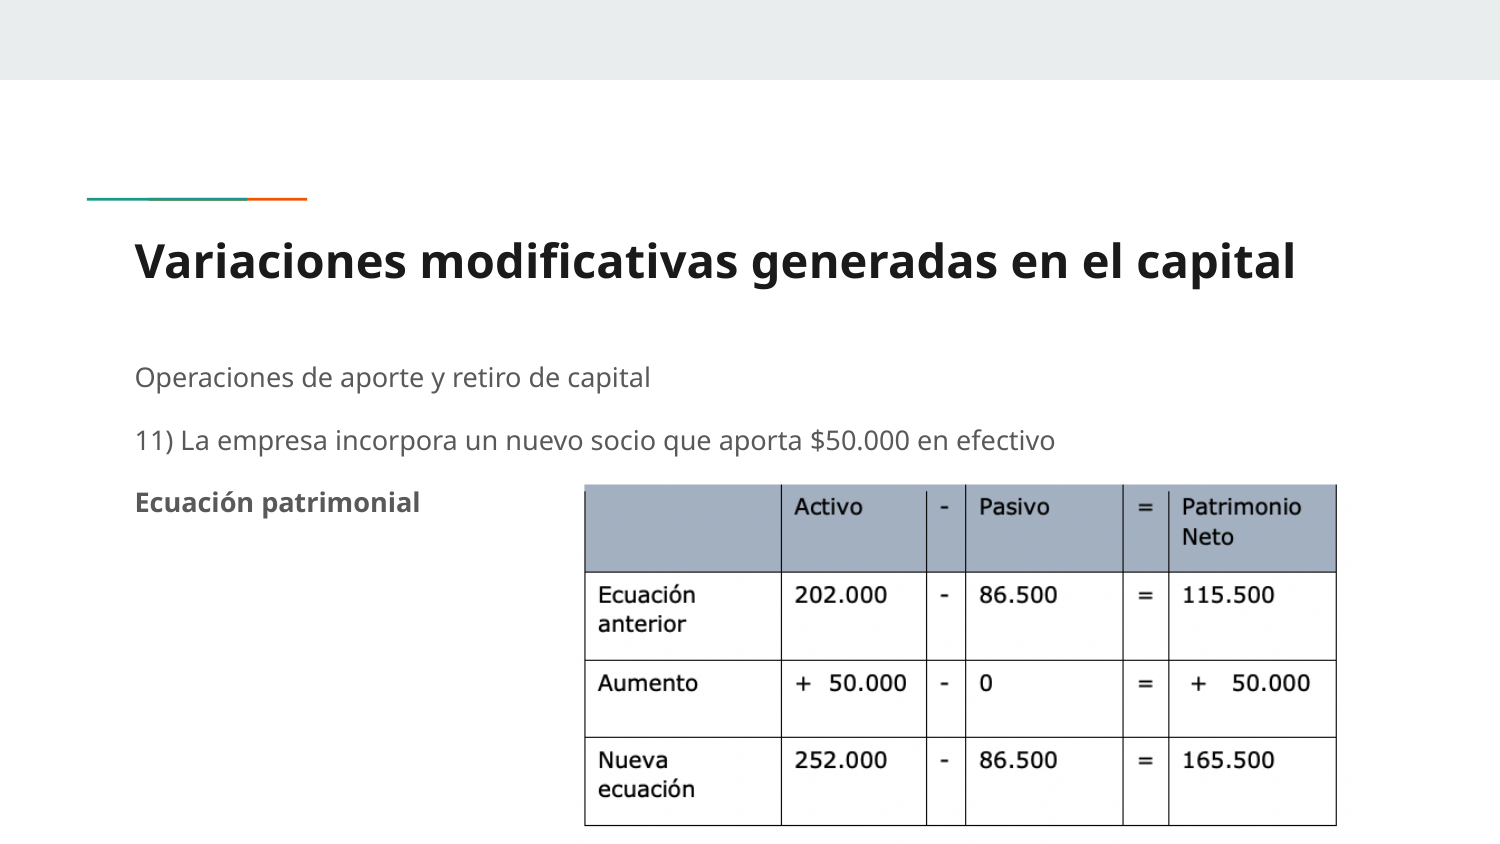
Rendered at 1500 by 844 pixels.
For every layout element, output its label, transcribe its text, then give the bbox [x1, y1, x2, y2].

list Operaciones de aporte y retiro de capital 11) La empresa incorpora un nuevo socio que aporta $50.000 en efectivo Ecuación patrimonial [119, 341, 1381, 844]
picture [561, 460, 1357, 844]
title Variaciones modificativas generadas en el capital [119, 216, 1381, 305]
